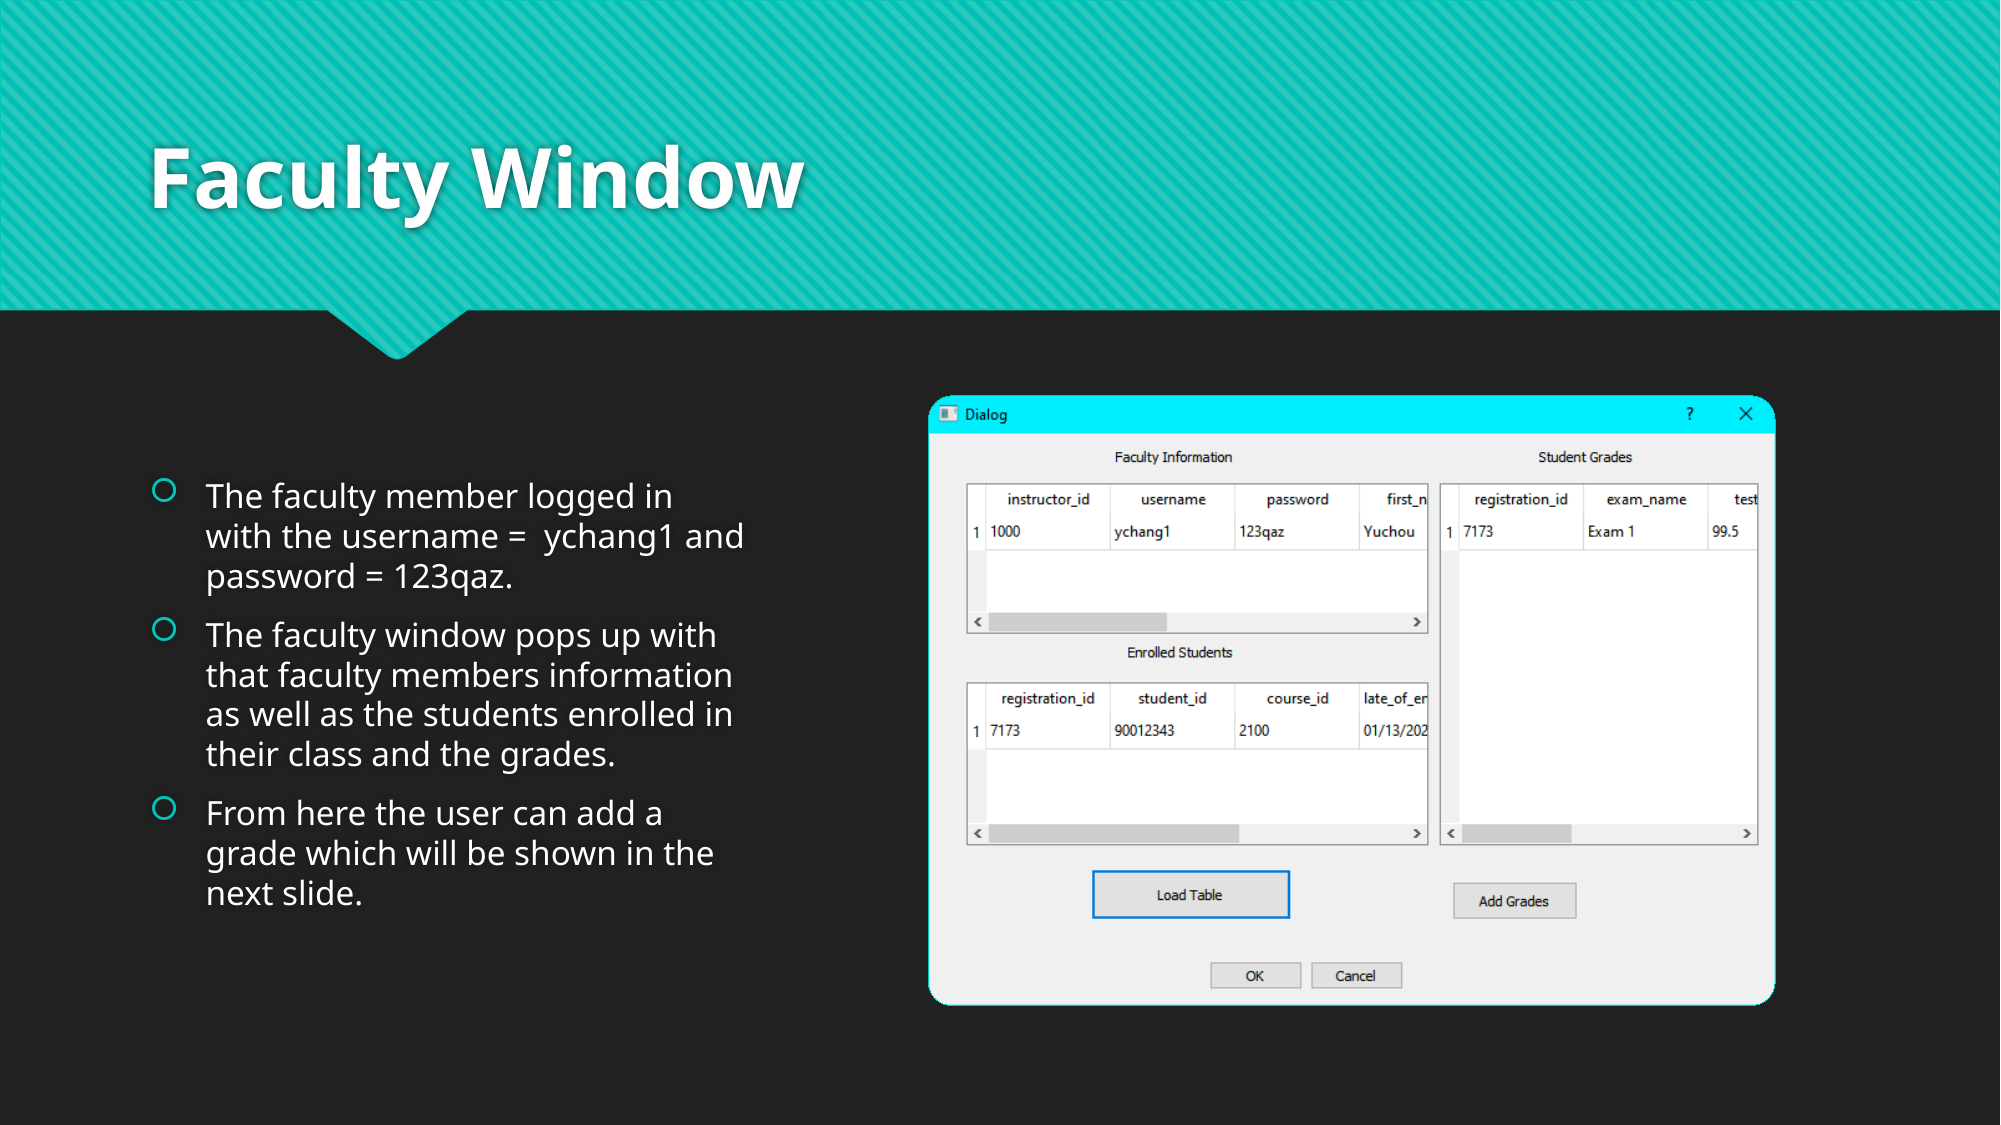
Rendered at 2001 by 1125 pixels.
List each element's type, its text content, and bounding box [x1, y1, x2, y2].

list The faculty member logged in with the username = ychang1 and password = 123qaz. The faculty window pops up with that faculty members information as well as the students enrolled in their class and the grades. From here the user can add a grade which will be shown in the next slide. [134, 395, 764, 992]
picture [928, 395, 1776, 1006]
title Faculty Window [132, 73, 1868, 233]
